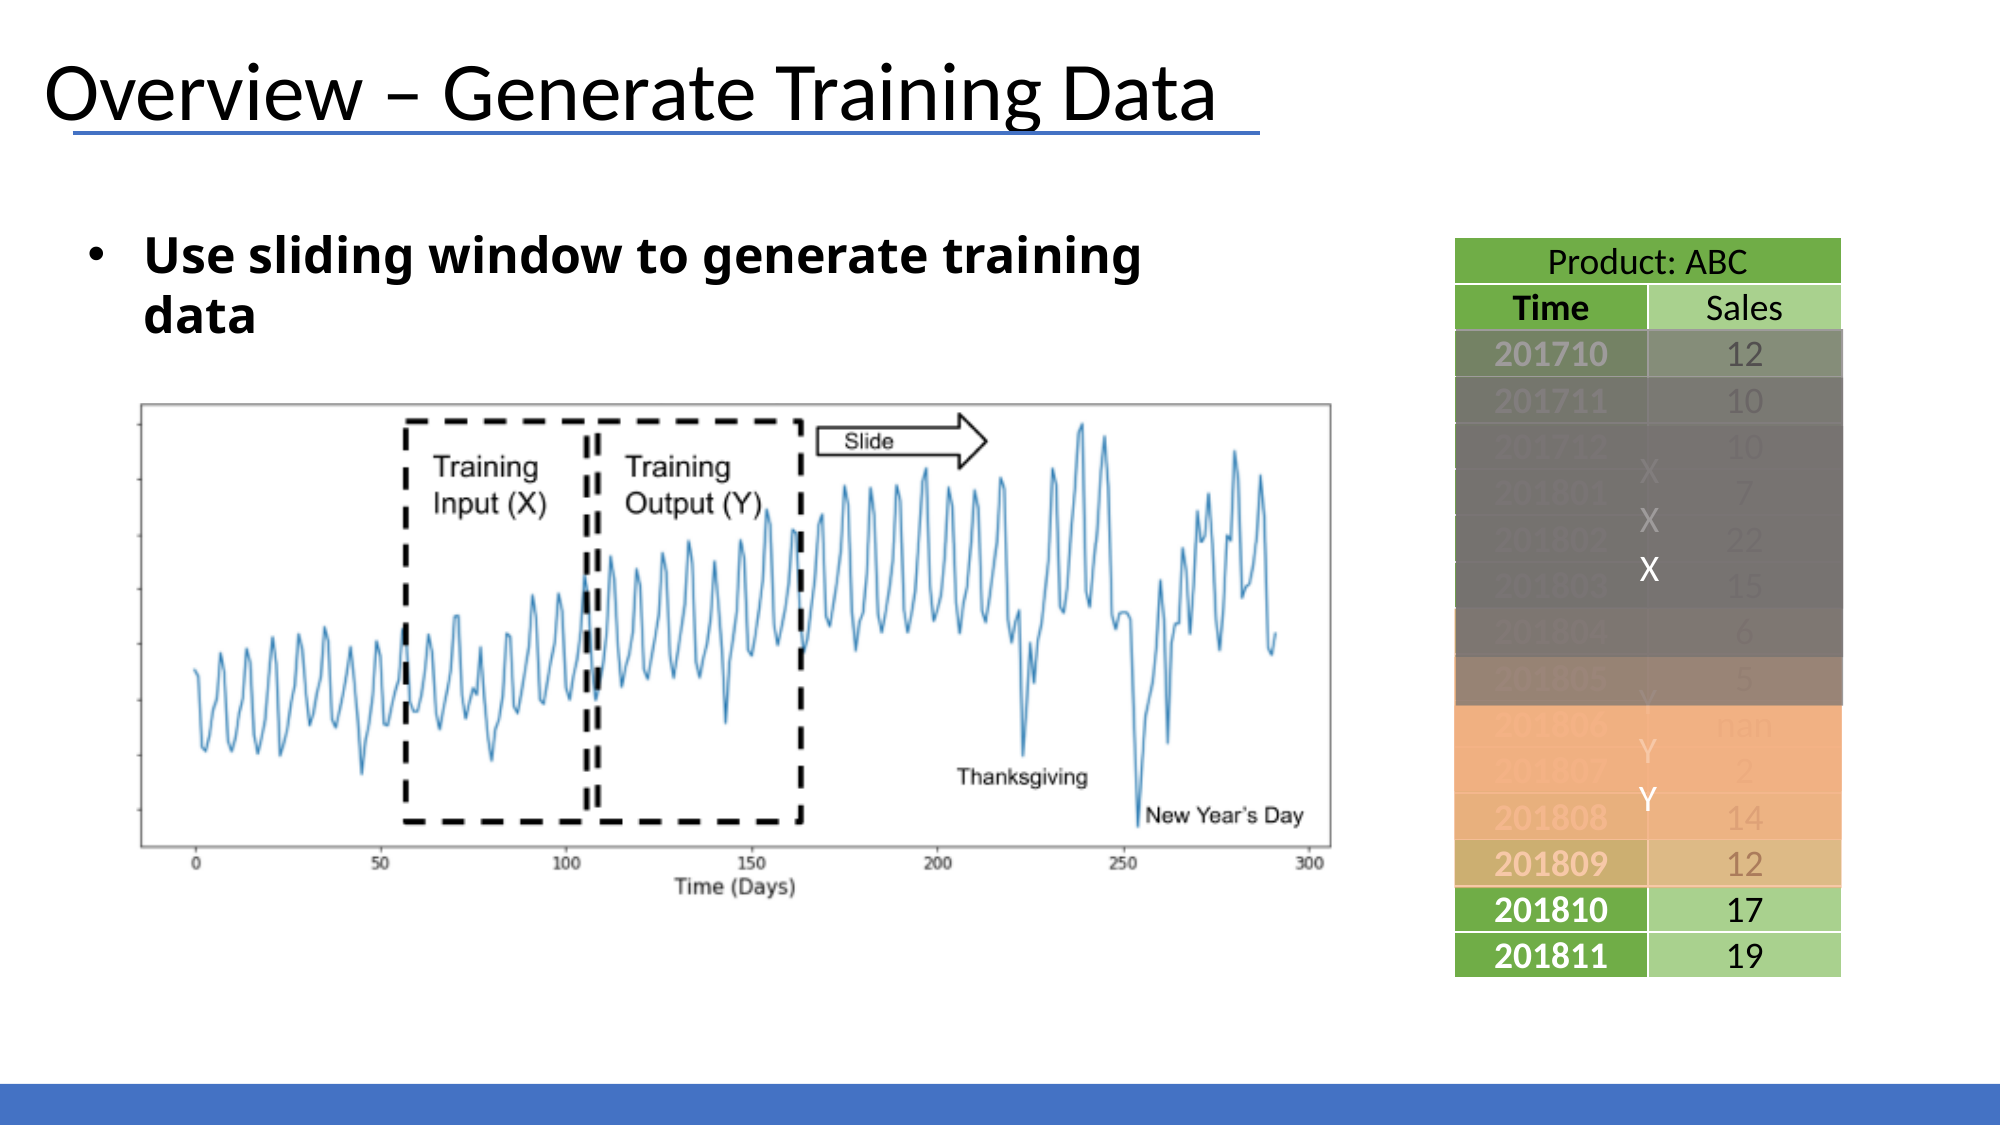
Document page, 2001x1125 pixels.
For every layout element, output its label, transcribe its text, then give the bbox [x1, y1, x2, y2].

table_cell Time [1455, 285, 1647, 328]
text_box X [1455, 425, 1844, 707]
table_header Product: ABC [1455, 238, 1841, 283]
table_cell Sales [1649, 285, 1841, 328]
text_box [0, 1083, 2000, 1125]
table_cell 17 [1649, 889, 1841, 931]
table_cell 19 [1649, 933, 1841, 977]
picture [135, 403, 1335, 909]
text_box Overview – Generate Training Data [29, 29, 1320, 145]
table_cell 201811 [1455, 933, 1647, 977]
text_box X [1455, 328, 1844, 377]
text_box X [1455, 377, 1844, 425]
text_box Use sliding window to generate training data [72, 216, 1243, 351]
text_box Y [1453, 705, 1843, 889]
table_cell 201810 [1455, 889, 1647, 931]
